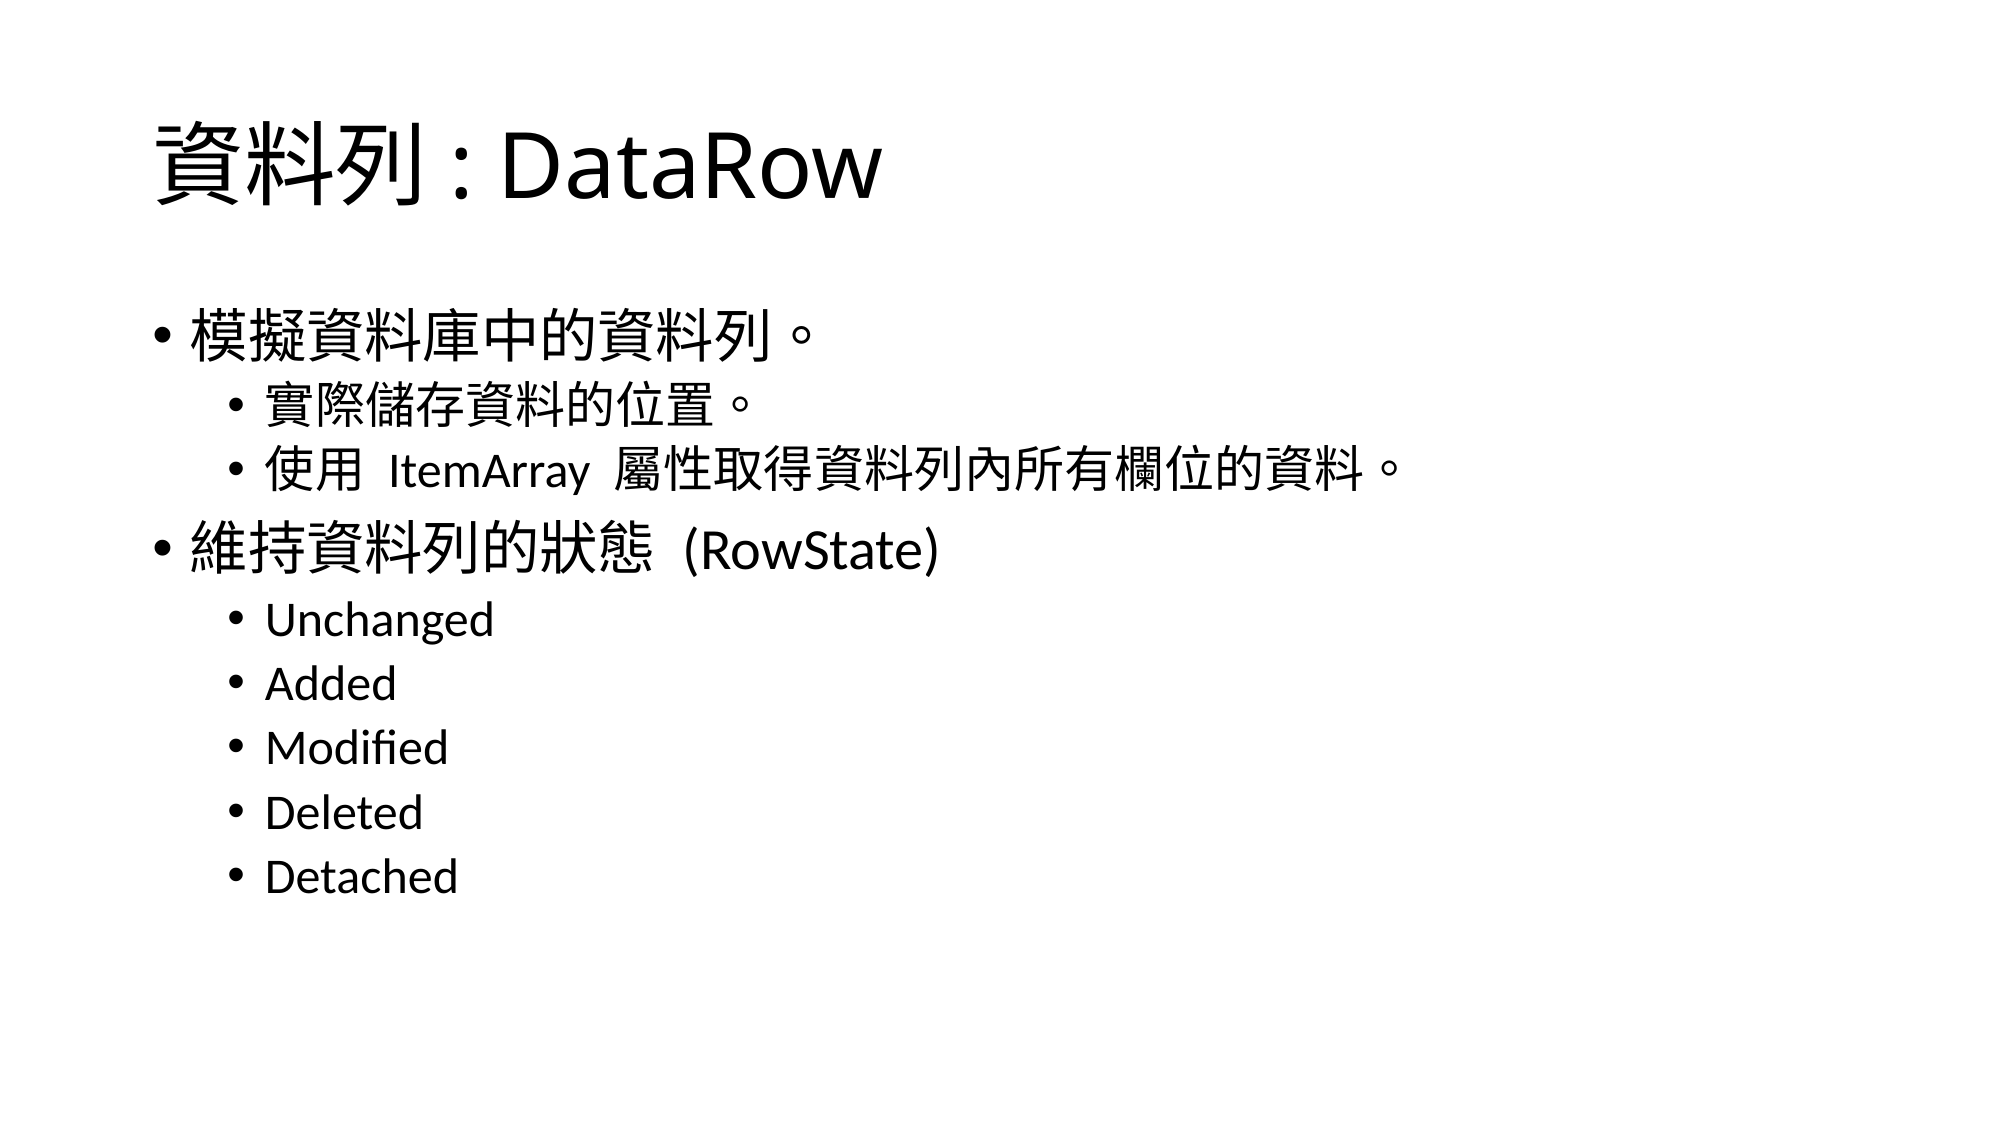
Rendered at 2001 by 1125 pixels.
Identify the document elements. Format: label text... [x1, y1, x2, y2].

title 資料列: DataRow [137, 59, 1863, 278]
list 模擬資料庫中的資料列。 實際儲存資料的位置。 使用 ItemArray 屬性取得資料列內所有欄位的資料。 維持資料列的狀態 (RowState) Unchanged Added Modified Deleted Detached [137, 299, 1863, 1014]
